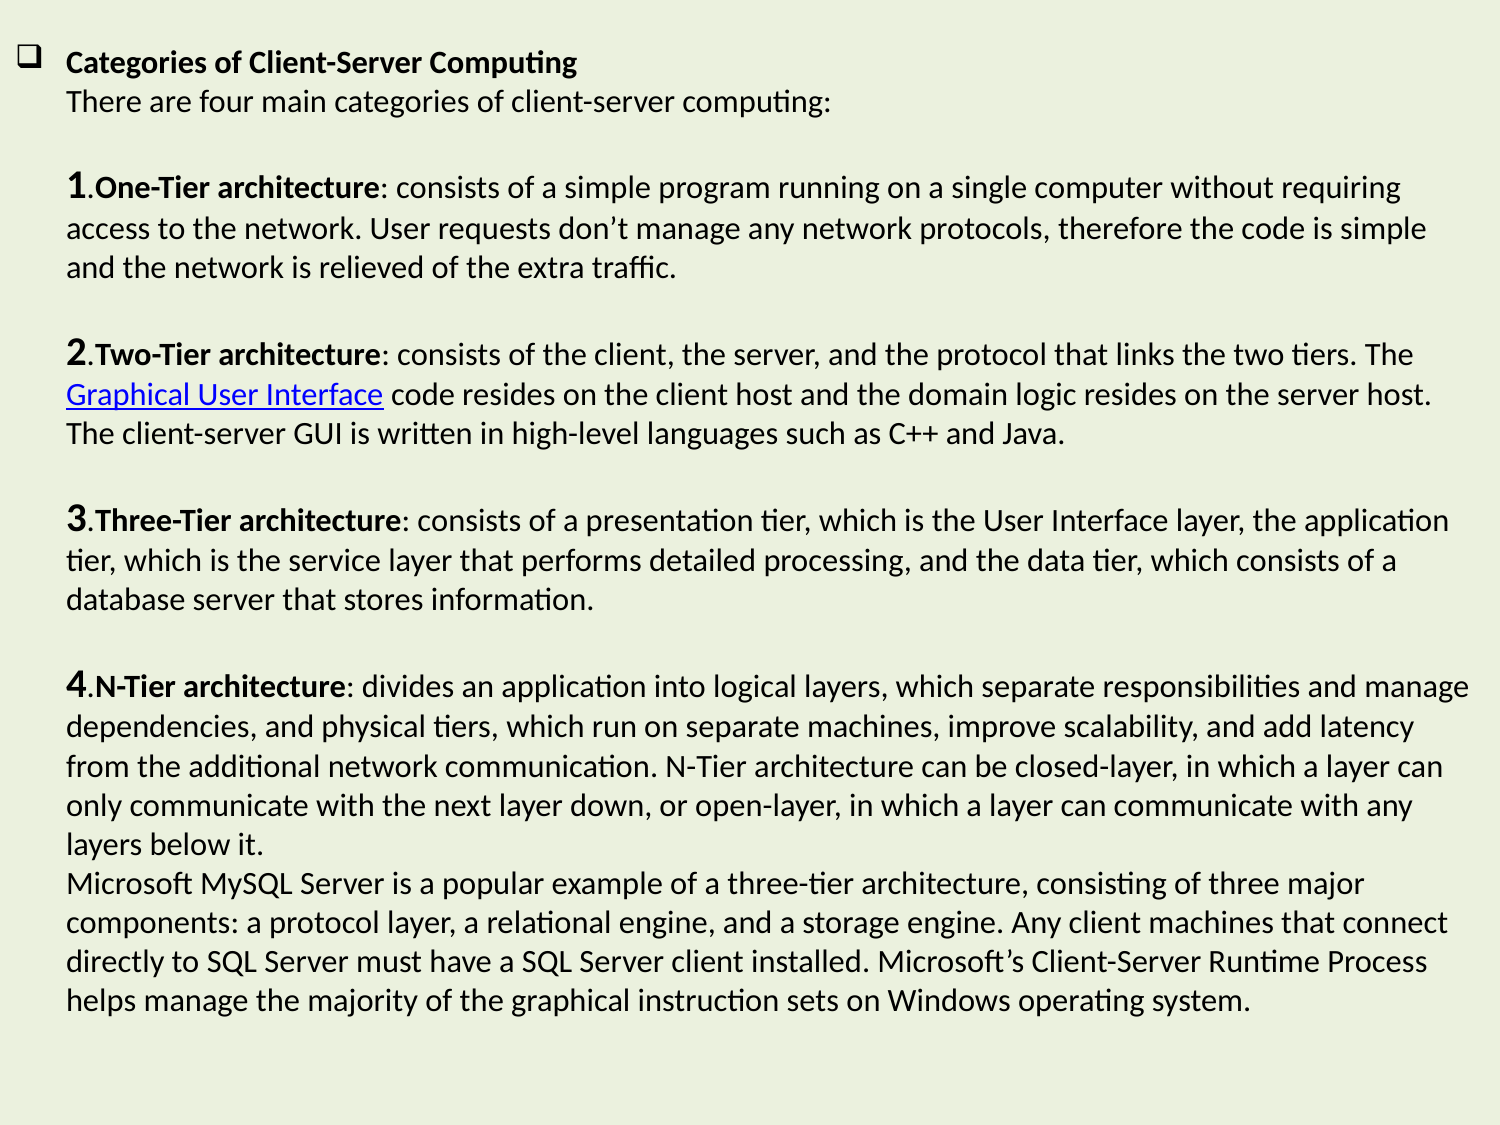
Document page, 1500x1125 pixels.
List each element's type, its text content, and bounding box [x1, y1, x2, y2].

title Categories of Client-Server Computing There are four main categories of client-server computing: 1.One-Tier architecture: consists of a simple program running on a single computer without requiring access to the network. User requests don’t manage any network protocols, therefore the code is simple and the network is relieved of the extra traffic. 2.Two-Tier architecture: consists of the client, the server, and the protocol that links the two tiers. The Graphical User Interface code resides on the client host and the domain logic resides on the server host. The client-server GUI is written in high-level languages such as C++ and Java. 3.Three-Tier architecture: consists of a presentation tier, which is the User Interface layer, the application tier, which is the service layer that performs detailed processing, and the data tier, which consists of a database server that stores information. 4.N-Tier architecture: divides an application into logical layers, which separate responsibilities and manage dependencies, and physical tiers, which run on separate machines, improve scalability, and add latency from the additional network communication. N-Tier architecture can be closed-layer, in which a layer can only communicate with the next layer down, or open-layer, in which a layer can communicate with any layers below it. Microsoft MySQL Server is a popular example of a three-tier architecture, consisting of three major components: a protocol layer, a relational engine, and a storage engine. Any client machines that connect directly to SQL Server must have a SQL Server client installed. Microsoft’s Client-Server Runtime Process helps manage the majority of the graphical instruction sets on Windows operating system. [0, 30, 1500, 1106]
